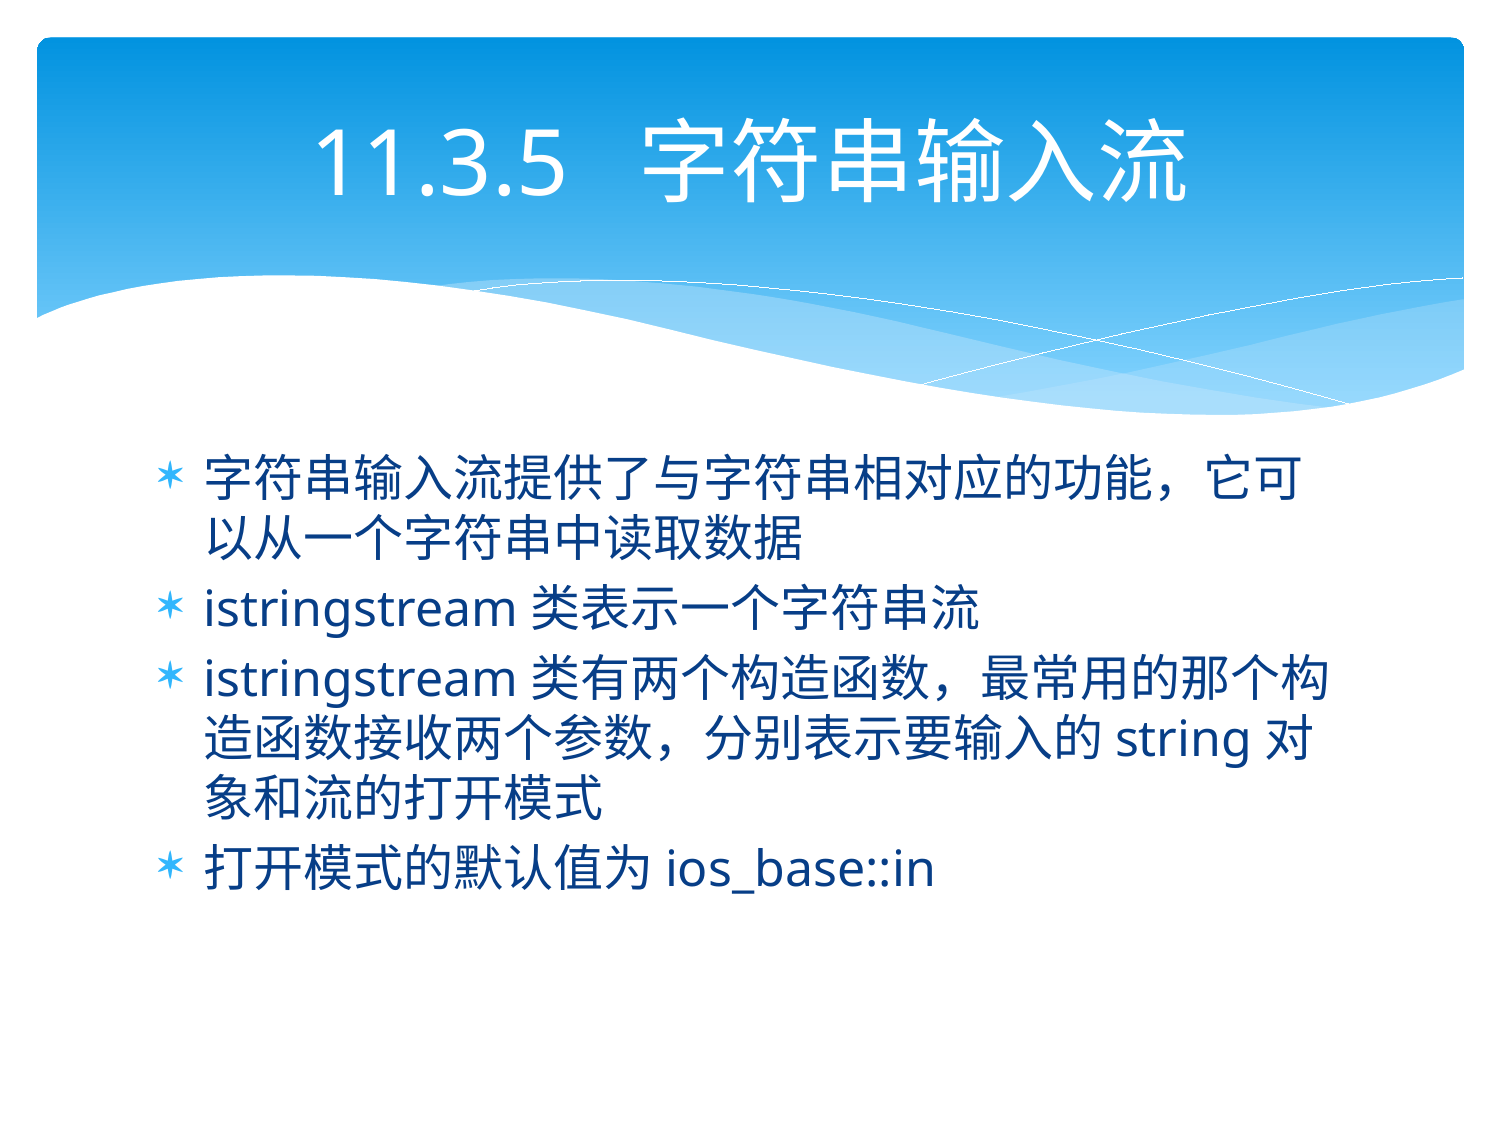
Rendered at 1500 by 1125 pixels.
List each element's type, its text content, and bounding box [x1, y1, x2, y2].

list 字符串输入流提供了与字符串相对应的功能，它可以从一个字符串中读取数据 istringstream类表示一个字符串流 istringstream类有两个构造函数，最常用的那个构造函数接收两个参数，分别表示要输入的string对象和流的打开模式 打开模式的默认值为ios_base::in [143, 438, 1359, 1005]
title 11.3.5 字符串输入流 [75, 55, 1425, 261]
